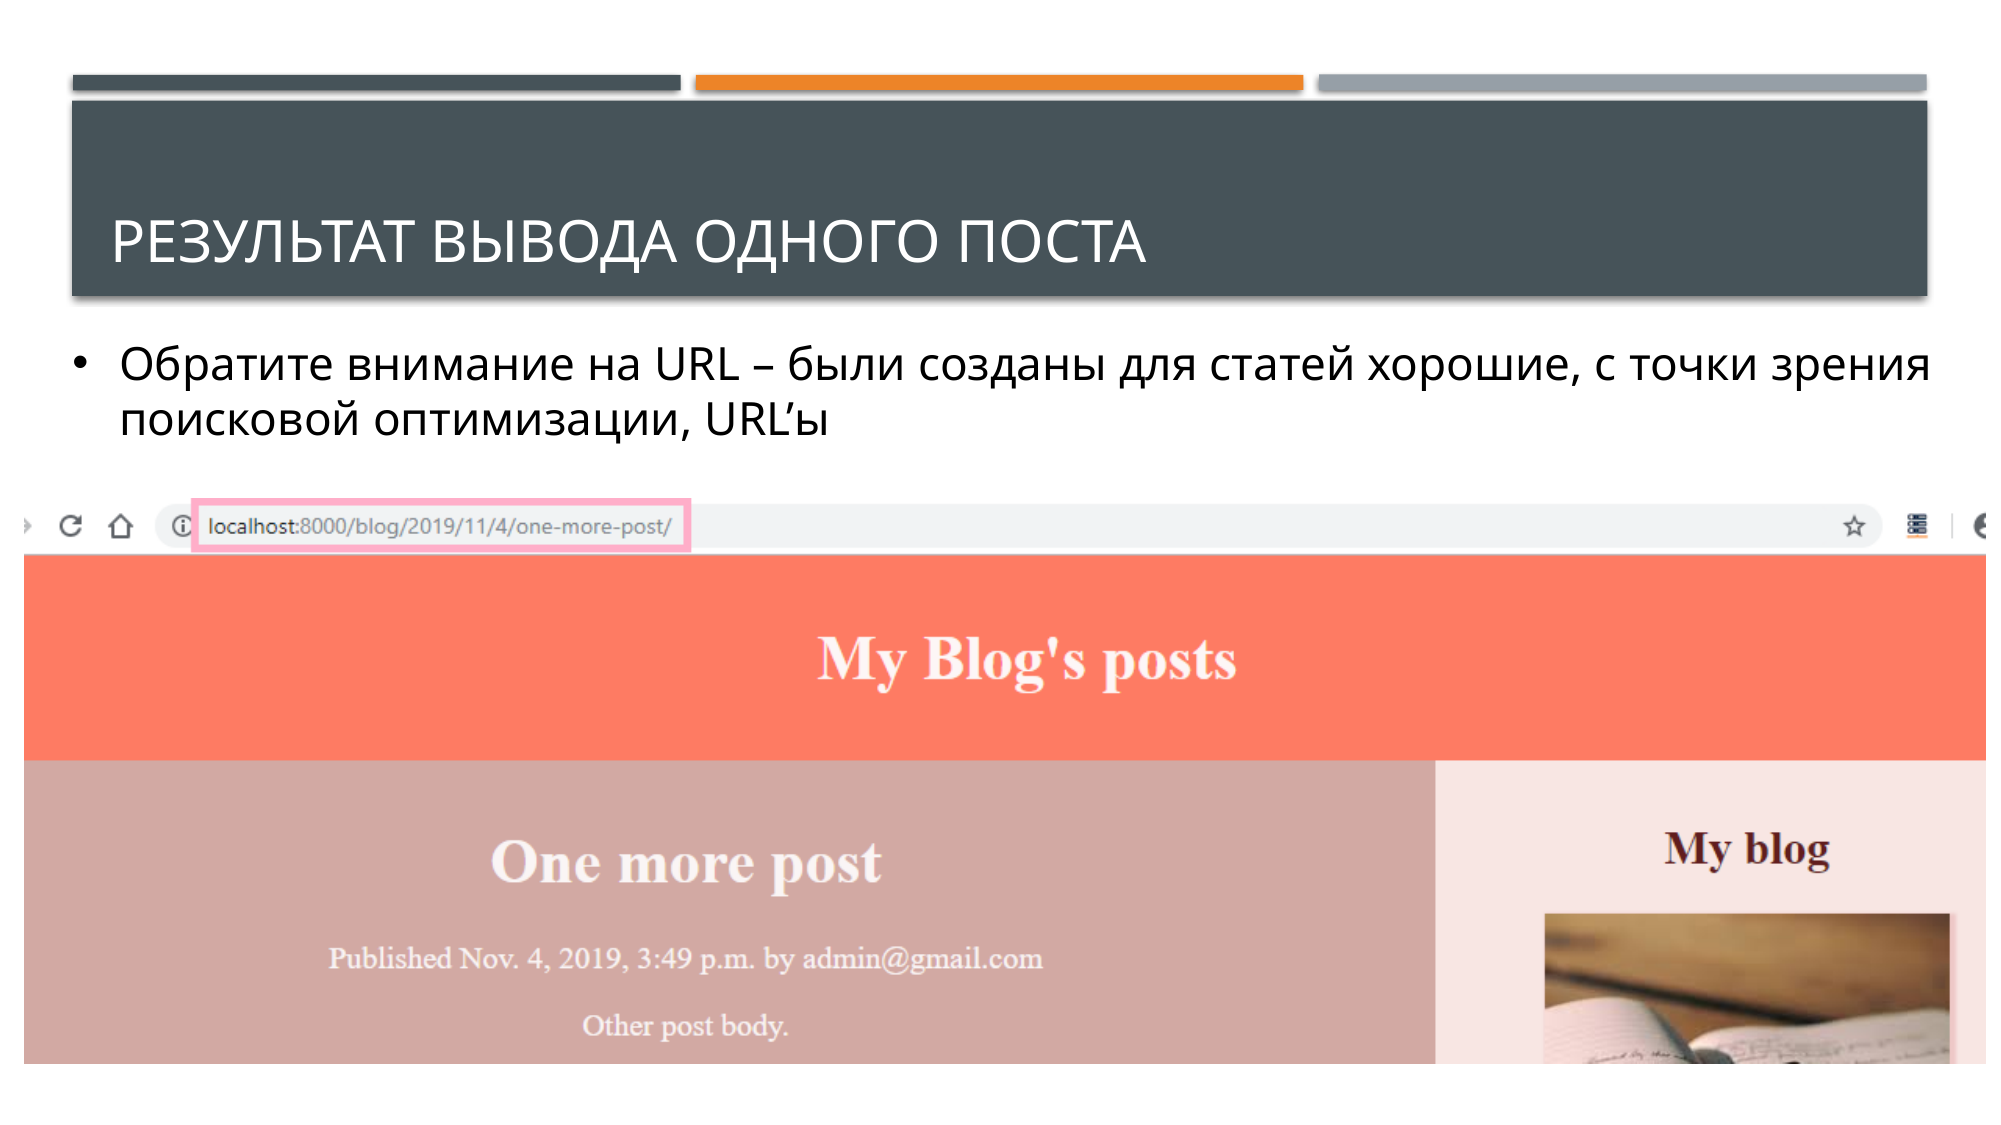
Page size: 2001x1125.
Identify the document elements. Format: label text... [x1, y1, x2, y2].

title Результат вывода одного поста [95, 115, 1905, 282]
picture [24, 497, 1987, 1065]
text_box Обратите внимание на URL – были созданы для статей хорошие, с точки зрения поисковой оптимизации, URL’ы [57, 326, 1954, 452]
